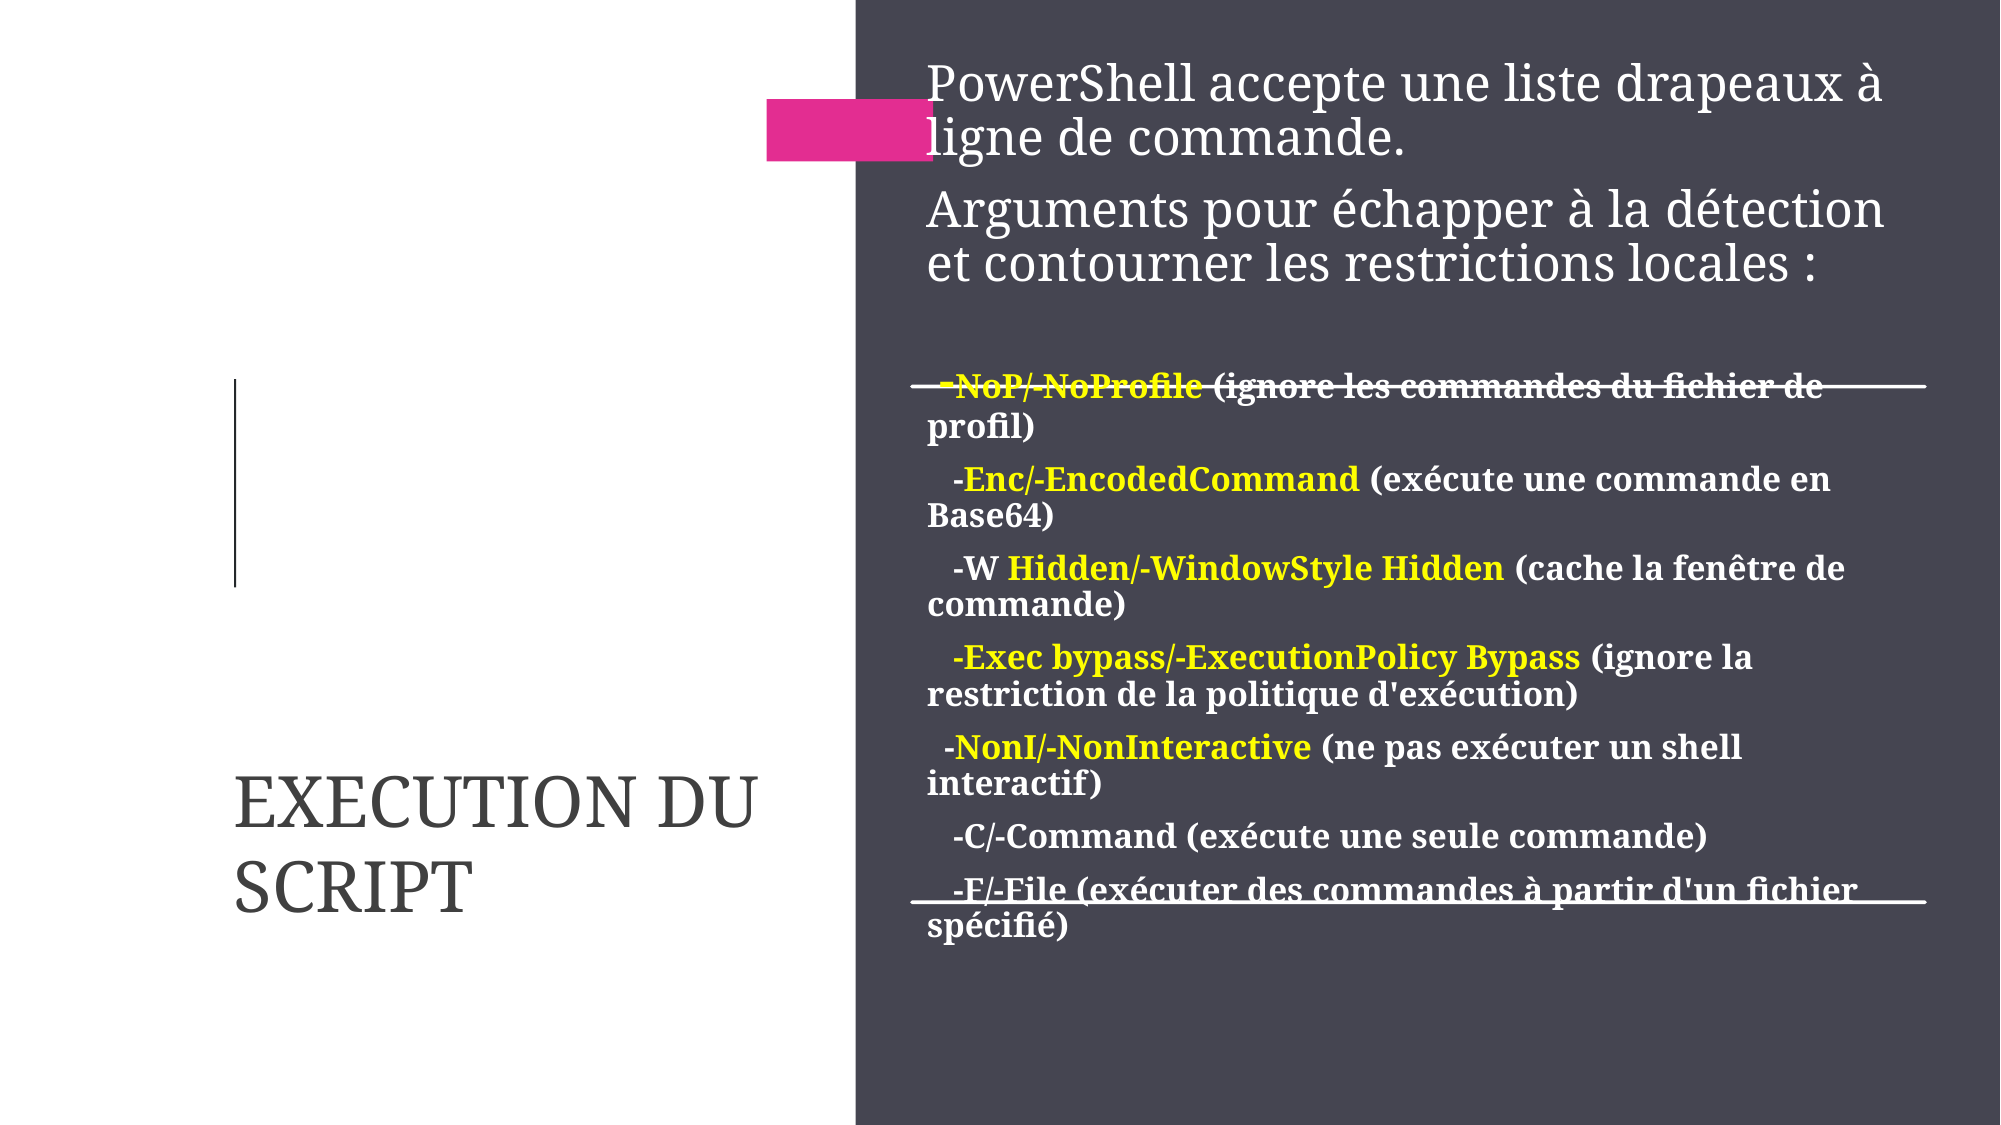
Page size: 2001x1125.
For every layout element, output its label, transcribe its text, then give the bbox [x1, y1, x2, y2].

title EXECUTION DU SCrIPT [234, 662, 835, 927]
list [911, 64, 1926, 928]
